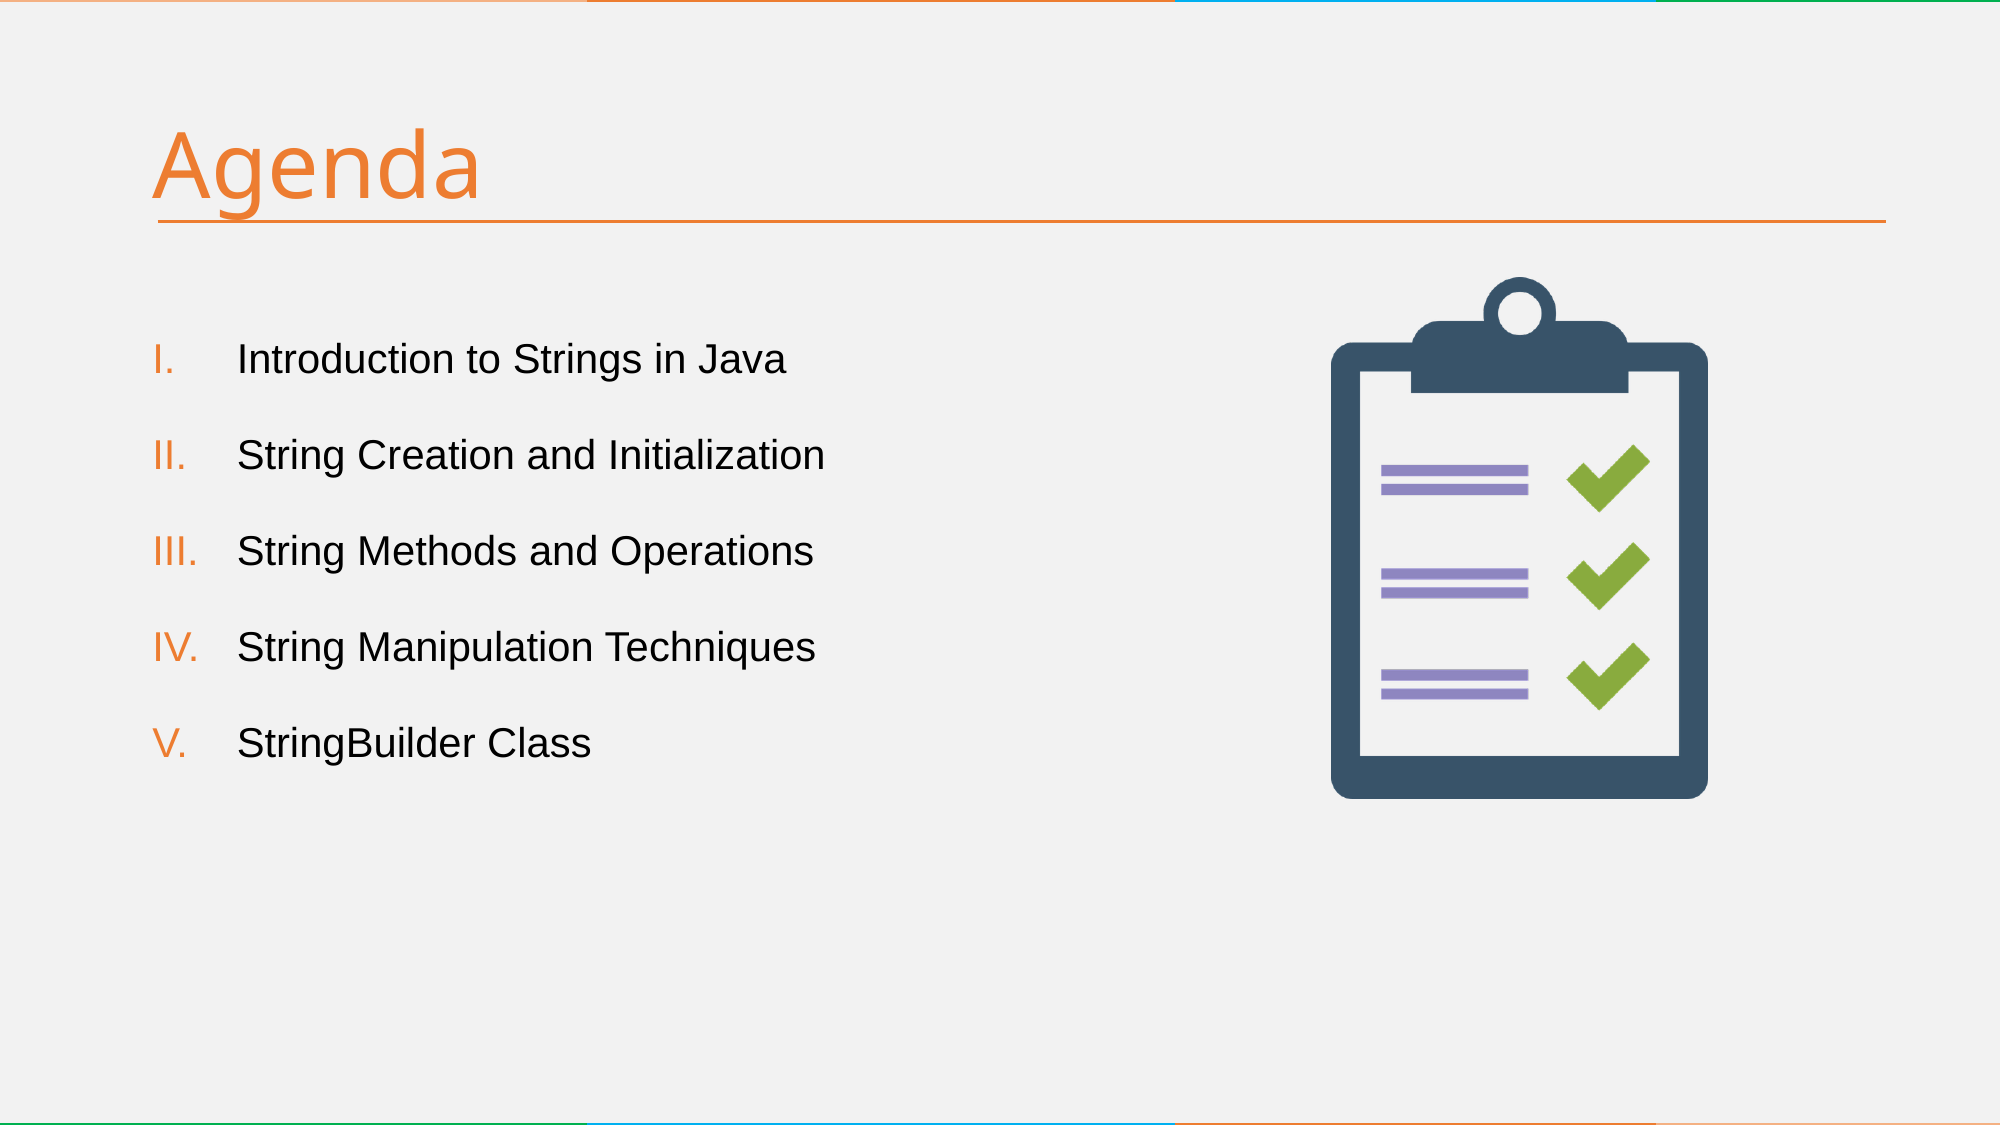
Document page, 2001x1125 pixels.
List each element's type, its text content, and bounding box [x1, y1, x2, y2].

title Agenda [137, 59, 1863, 278]
picture [1331, 277, 1708, 799]
list Introduction to Strings in Java String Creation and Initialization String Methods and Operations String Manipulation Techniques StringBuilder Class [137, 299, 1863, 1014]
